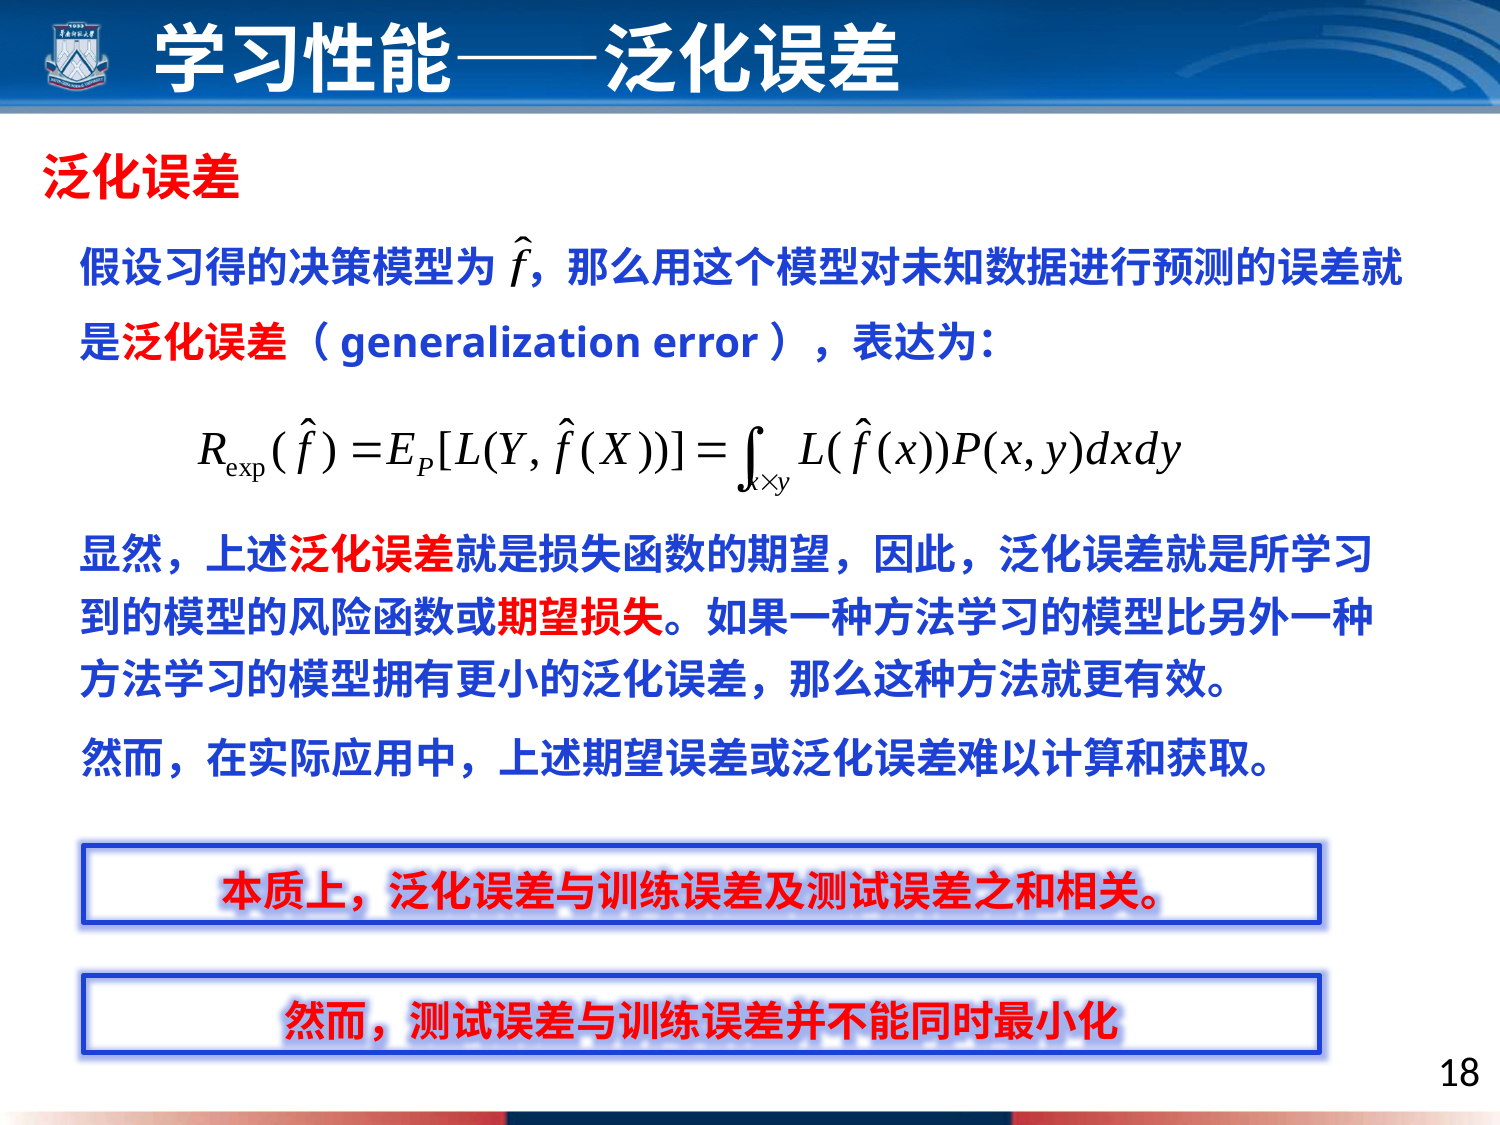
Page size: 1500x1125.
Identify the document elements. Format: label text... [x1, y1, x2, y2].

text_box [491, 230, 547, 296]
text_box 学习性能——泛化误差 [137, 0, 1413, 158]
text_box 显然，上述泛化误差就是损失函数的期望，因此，泛化误差就是所学习到的模型的风险函数或期望损失。如果一种方法学习的模型比另外一种方法学习的模型拥有更小的泛化误差，那么这种方法就更有效。 [65, 508, 1401, 711]
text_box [189, 409, 1184, 509]
text_box 然而，在实际应用中，上述期望误差或泛化误差难以计算和获取。 [66, 712, 1402, 790]
text_box 泛化误差 [26, 108, 454, 213]
text_box 假设习得的决策模型为 ，那么用这个模型对未知数据进行预测的误差就是泛化误差（generalization error），表达为： [65, 208, 1444, 374]
picture [0, 0, 1500, 1125]
text_box 本质上，泛化误差与训练误差及测试误差之和相关。 [83, 845, 1320, 923]
text_box 然而，测试误差与训练误差并不能同时最小化 [83, 975, 1320, 1053]
